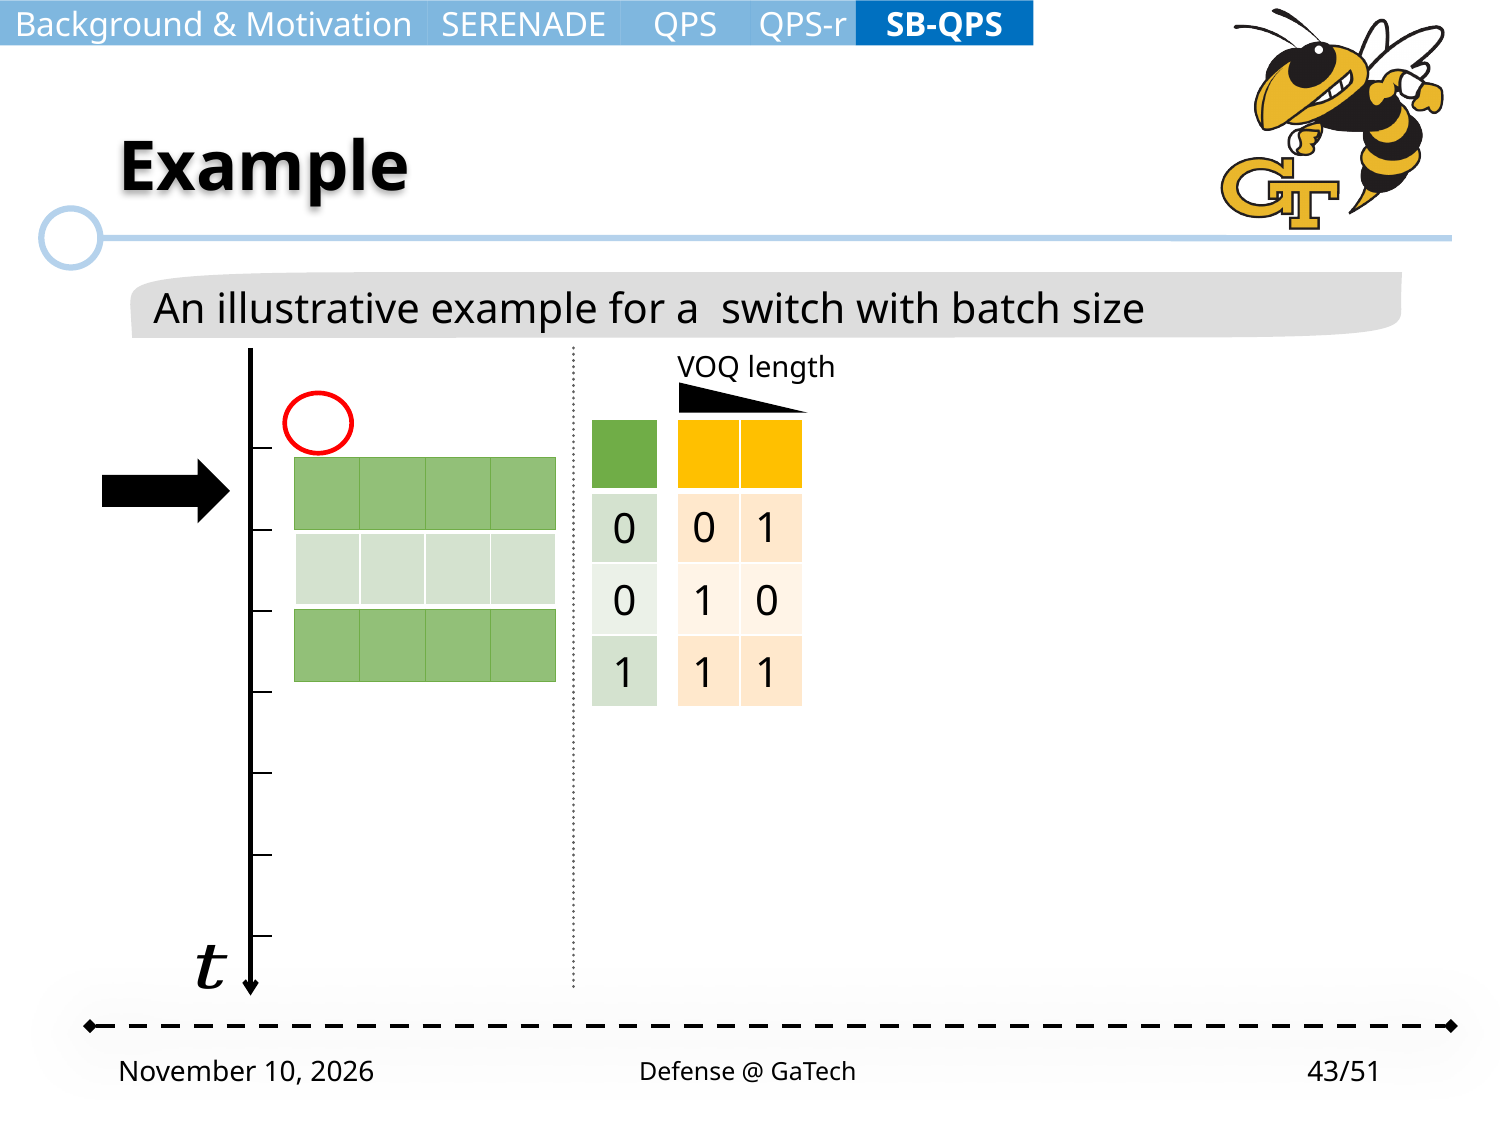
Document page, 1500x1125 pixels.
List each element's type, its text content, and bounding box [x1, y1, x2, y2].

text_box QPS [619, 0, 749, 46]
slide_number 43/51 [1059, 1042, 1397, 1103]
text_box SERENADE [427, 0, 619, 46]
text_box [126, 271, 1433, 341]
text_box QPS-r [749, 0, 855, 46]
title Example [103, 59, 1397, 278]
footer Defense @ GaTech [361, 1042, 1059, 1103]
text_box [102, 458, 230, 524]
text_box [678, 391, 809, 414]
text_box Background & Motivation [0, 0, 427, 46]
text_box SB-QPS [855, 0, 1034, 46]
text_box [283, 391, 353, 455]
picture [1220, 8, 1445, 230]
text_box VOQ length [662, 341, 852, 391]
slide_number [103, 1042, 361, 1103]
